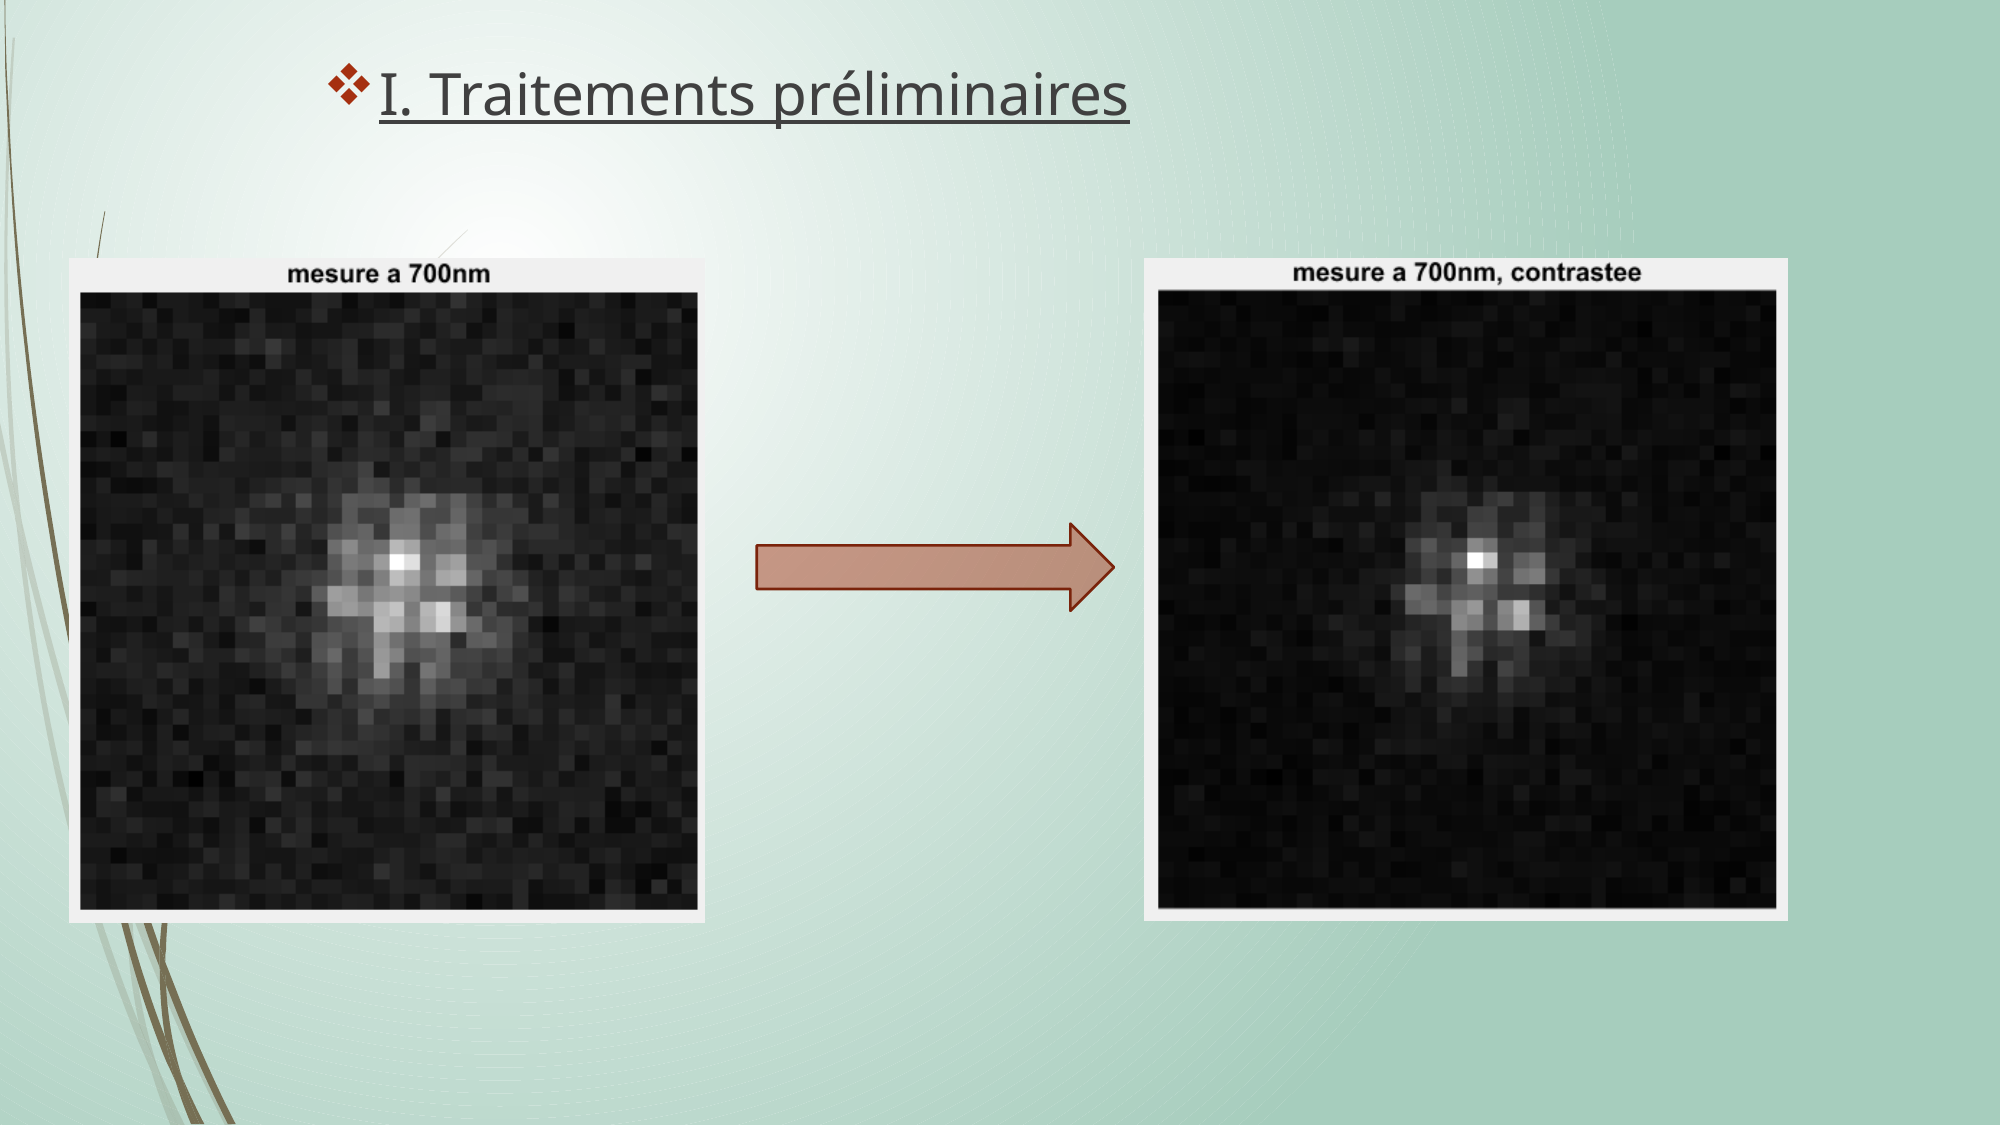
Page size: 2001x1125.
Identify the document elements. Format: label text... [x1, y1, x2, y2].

picture [69, 257, 706, 924]
text_box [755, 522, 1115, 613]
picture [1143, 257, 1788, 921]
list I. Traitements préliminaires [308, 45, 1771, 1065]
